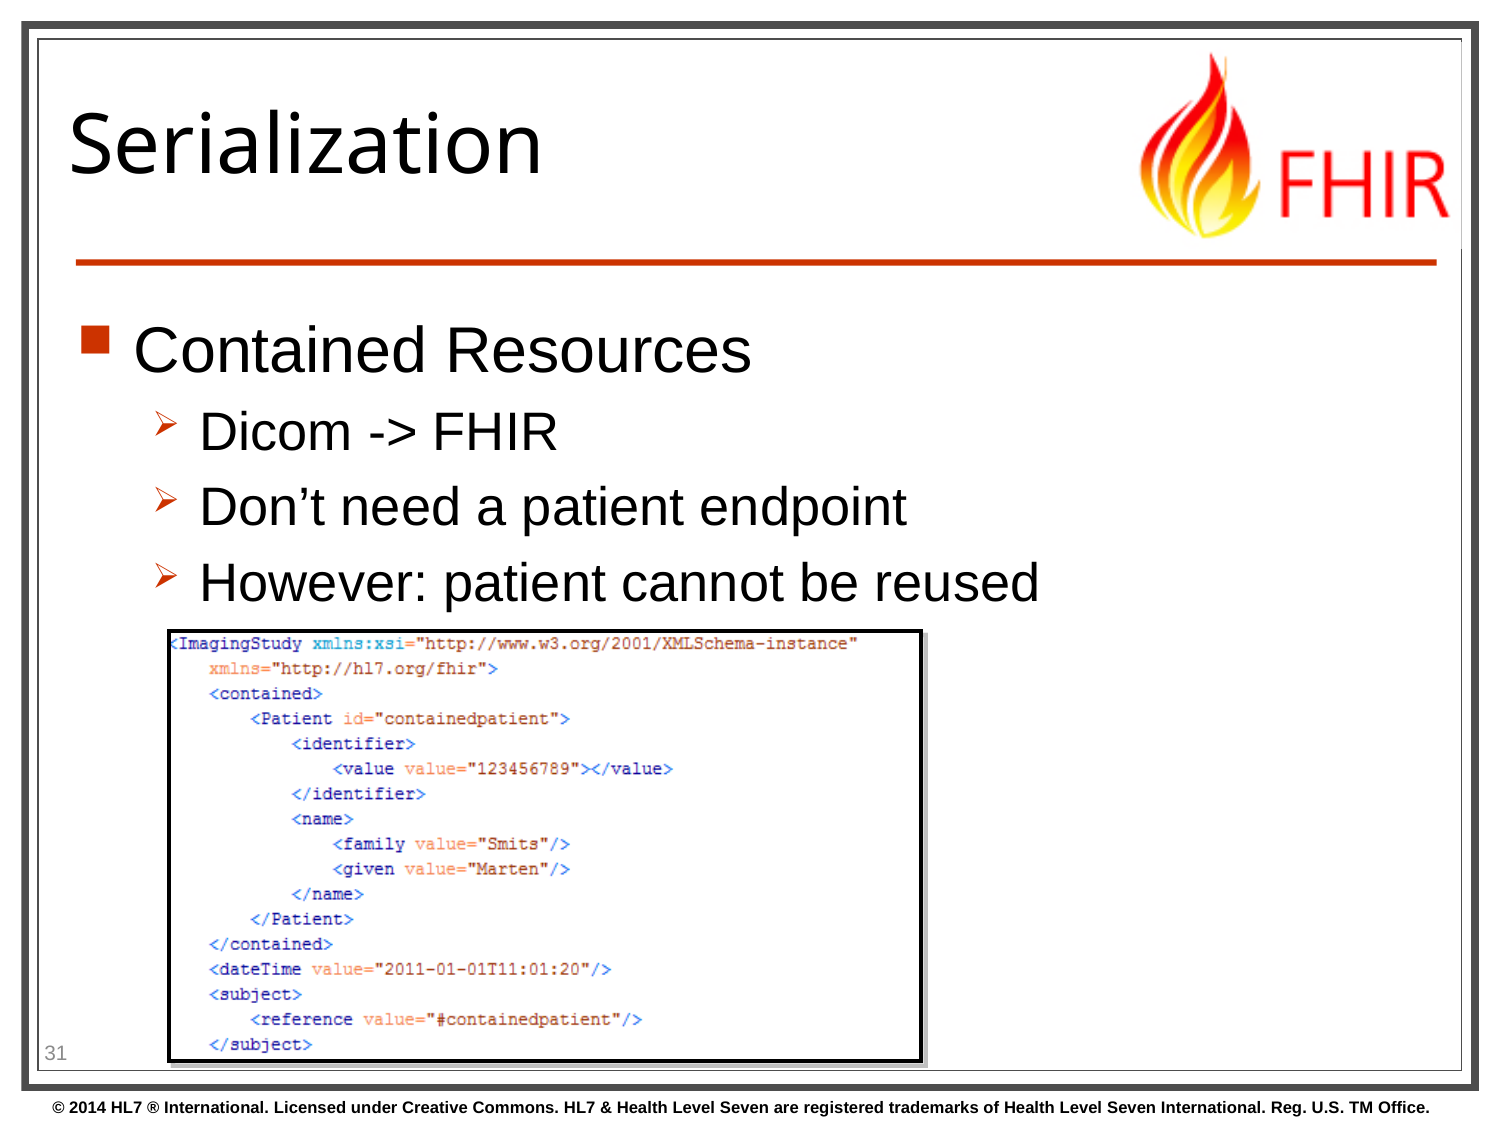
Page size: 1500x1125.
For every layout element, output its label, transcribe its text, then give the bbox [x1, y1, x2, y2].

picture [1128, 42, 1462, 249]
title Serialization [53, 54, 1128, 244]
list Contained Resources Dicom -> FHIR Don’t need a patient endpoint However: patient cannot be reused [62, 299, 1438, 1035]
slide_number 31 [29, 1034, 148, 1071]
picture [170, 633, 919, 1059]
